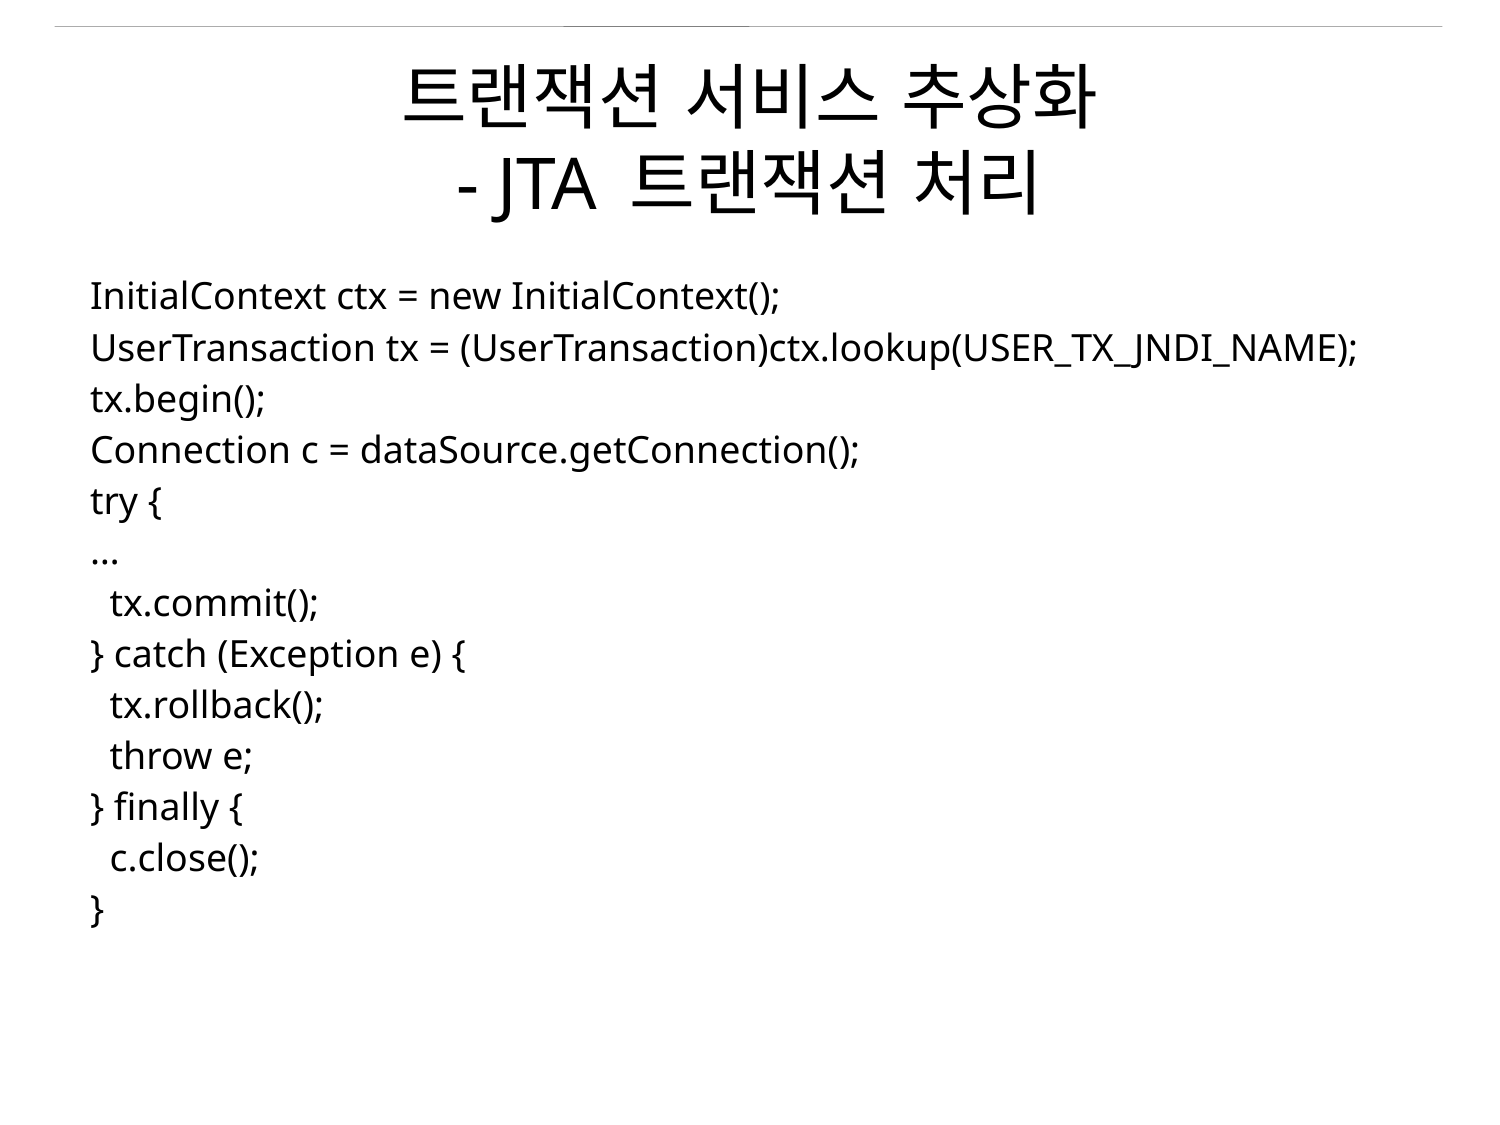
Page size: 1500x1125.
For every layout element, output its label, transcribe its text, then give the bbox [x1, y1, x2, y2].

title 트랜잭션 서비스 추상화 - JTA 트랜잭션 처리 [75, 45, 1425, 233]
table_header InitialContext ctx = new InitialContext(); UserTransaction tx = (UserTransaction)ctx.lookup(USER_TX_JNDI_NAME); tx.begin(); Connection c = dataSource.getConnection(); try { … tx.commit(); } catch (Exception e) { tx.rollback(); throw e; } finally { c.close(); } [75, 262, 1425, 941]
